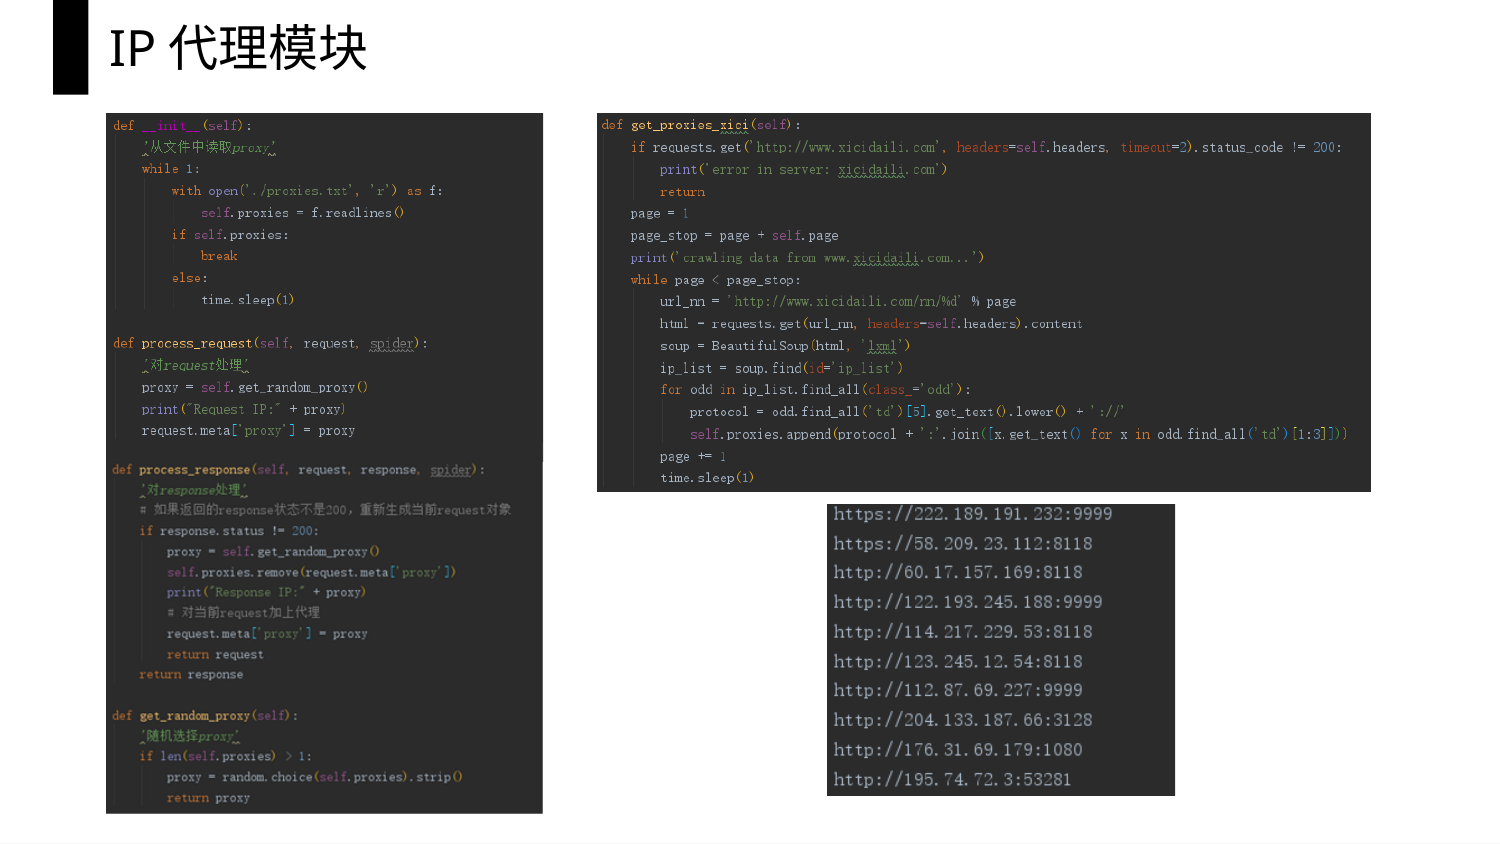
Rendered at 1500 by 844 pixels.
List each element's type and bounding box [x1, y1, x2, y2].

picture [105, 113, 544, 815]
text_box [52, 0, 479, 95]
picture [597, 113, 1371, 492]
picture [796, 504, 1176, 797]
